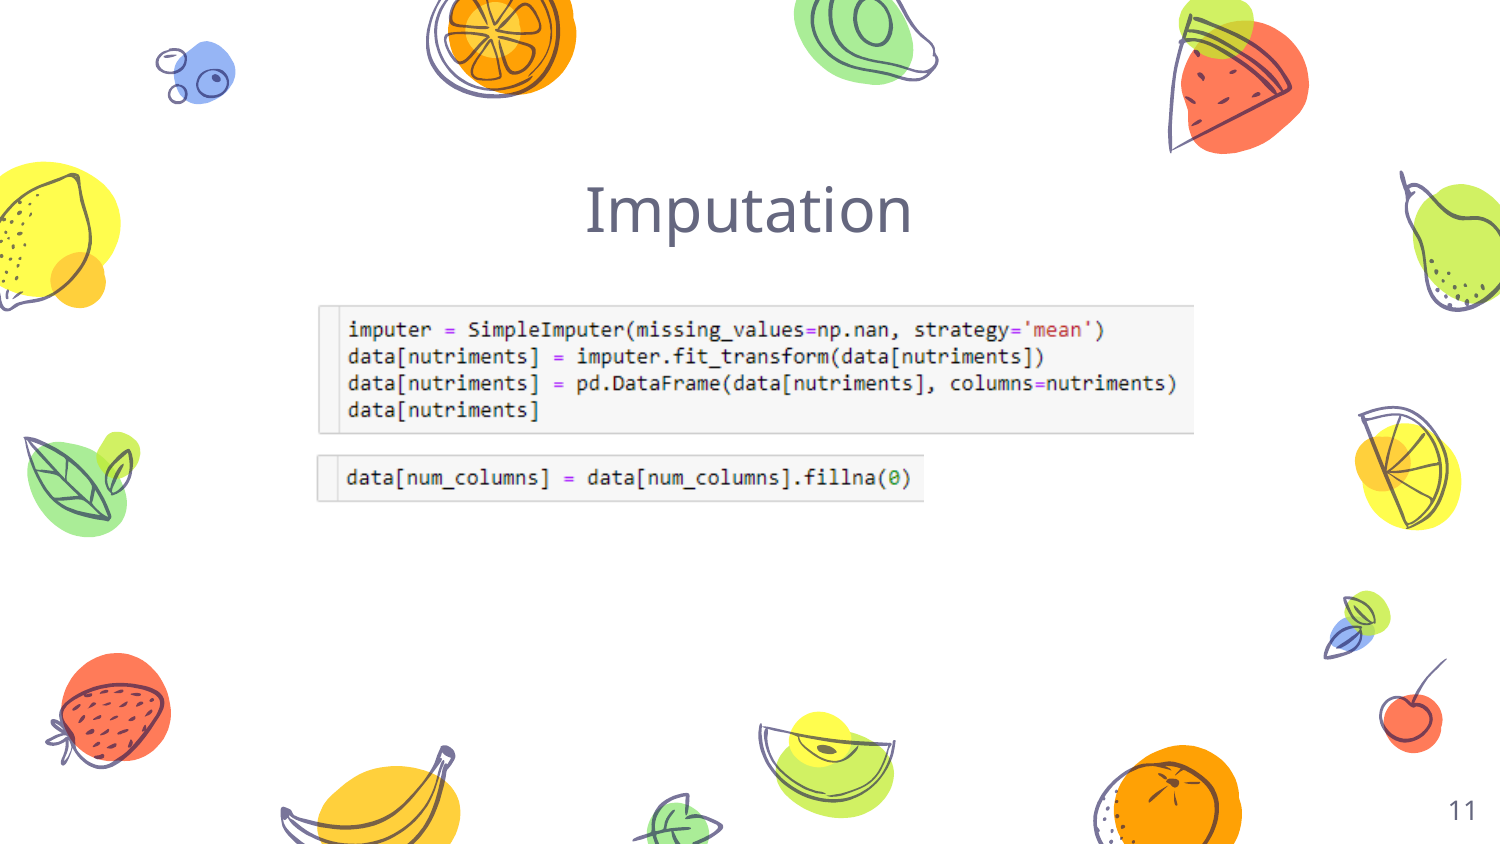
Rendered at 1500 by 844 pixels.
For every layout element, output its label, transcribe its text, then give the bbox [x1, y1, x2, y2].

slide_number 11 [1403, 779, 1494, 844]
picture [305, 296, 1194, 444]
picture [305, 447, 924, 507]
text_box Imputation [529, 135, 971, 245]
